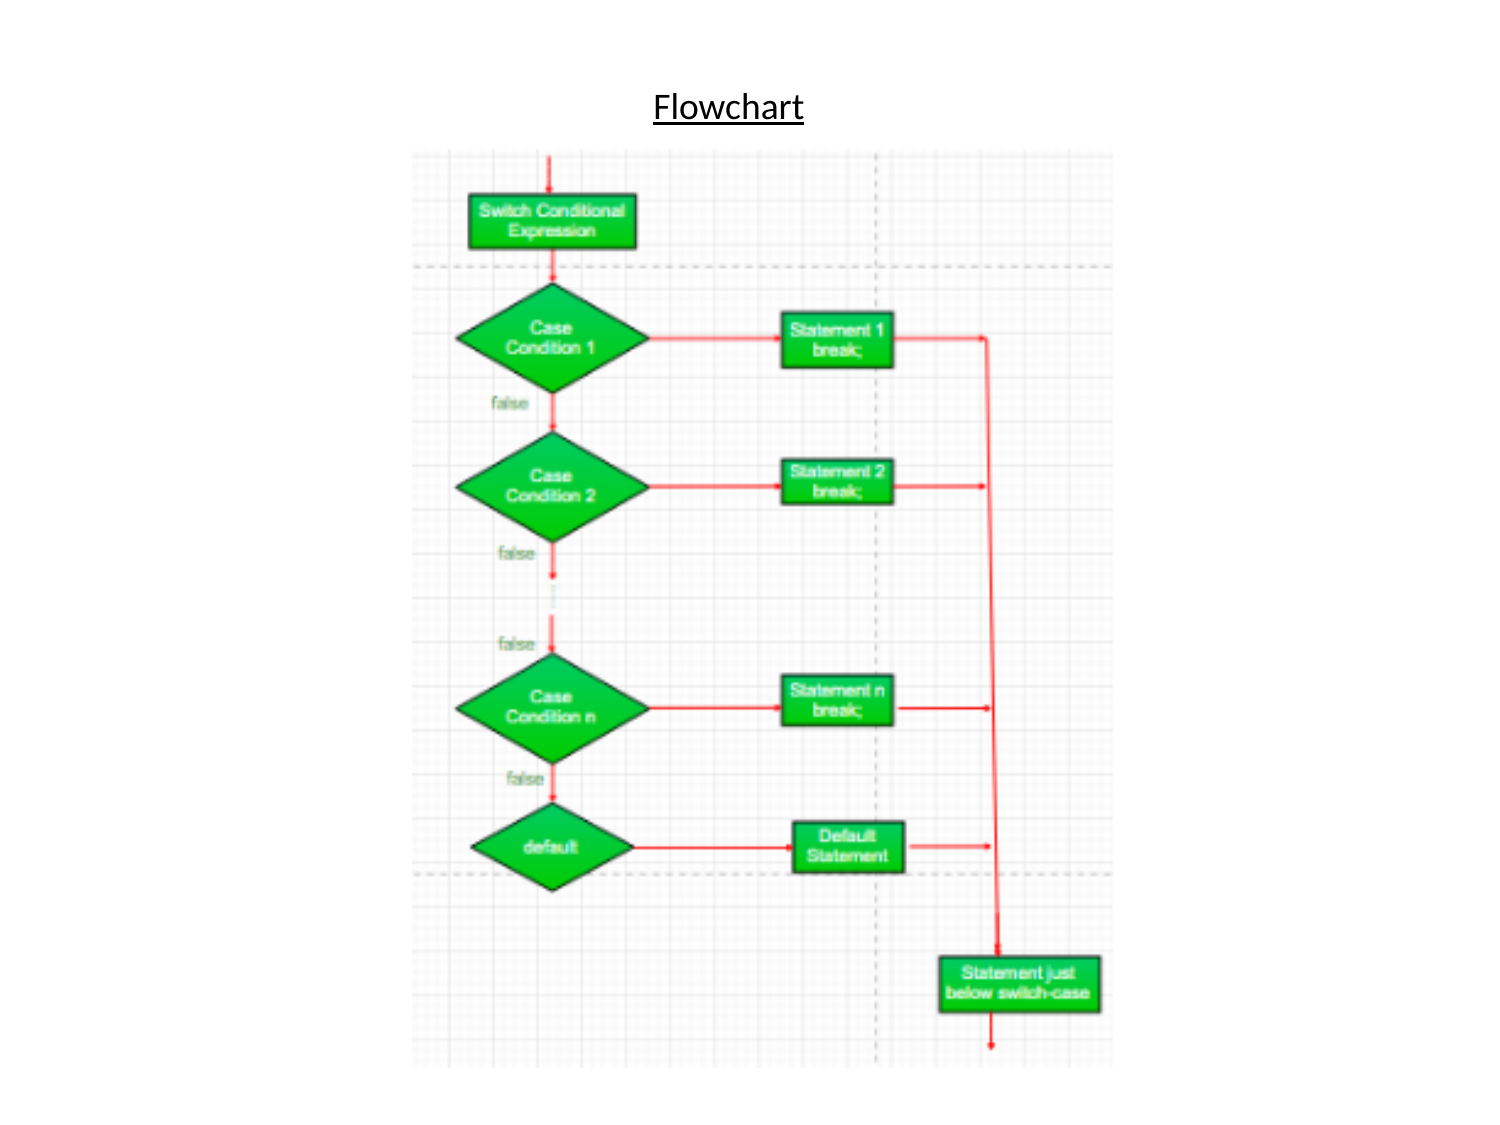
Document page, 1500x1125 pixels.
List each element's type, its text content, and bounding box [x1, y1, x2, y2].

picture [412, 149, 1113, 1068]
text_box Flowchart [638, 74, 820, 135]
